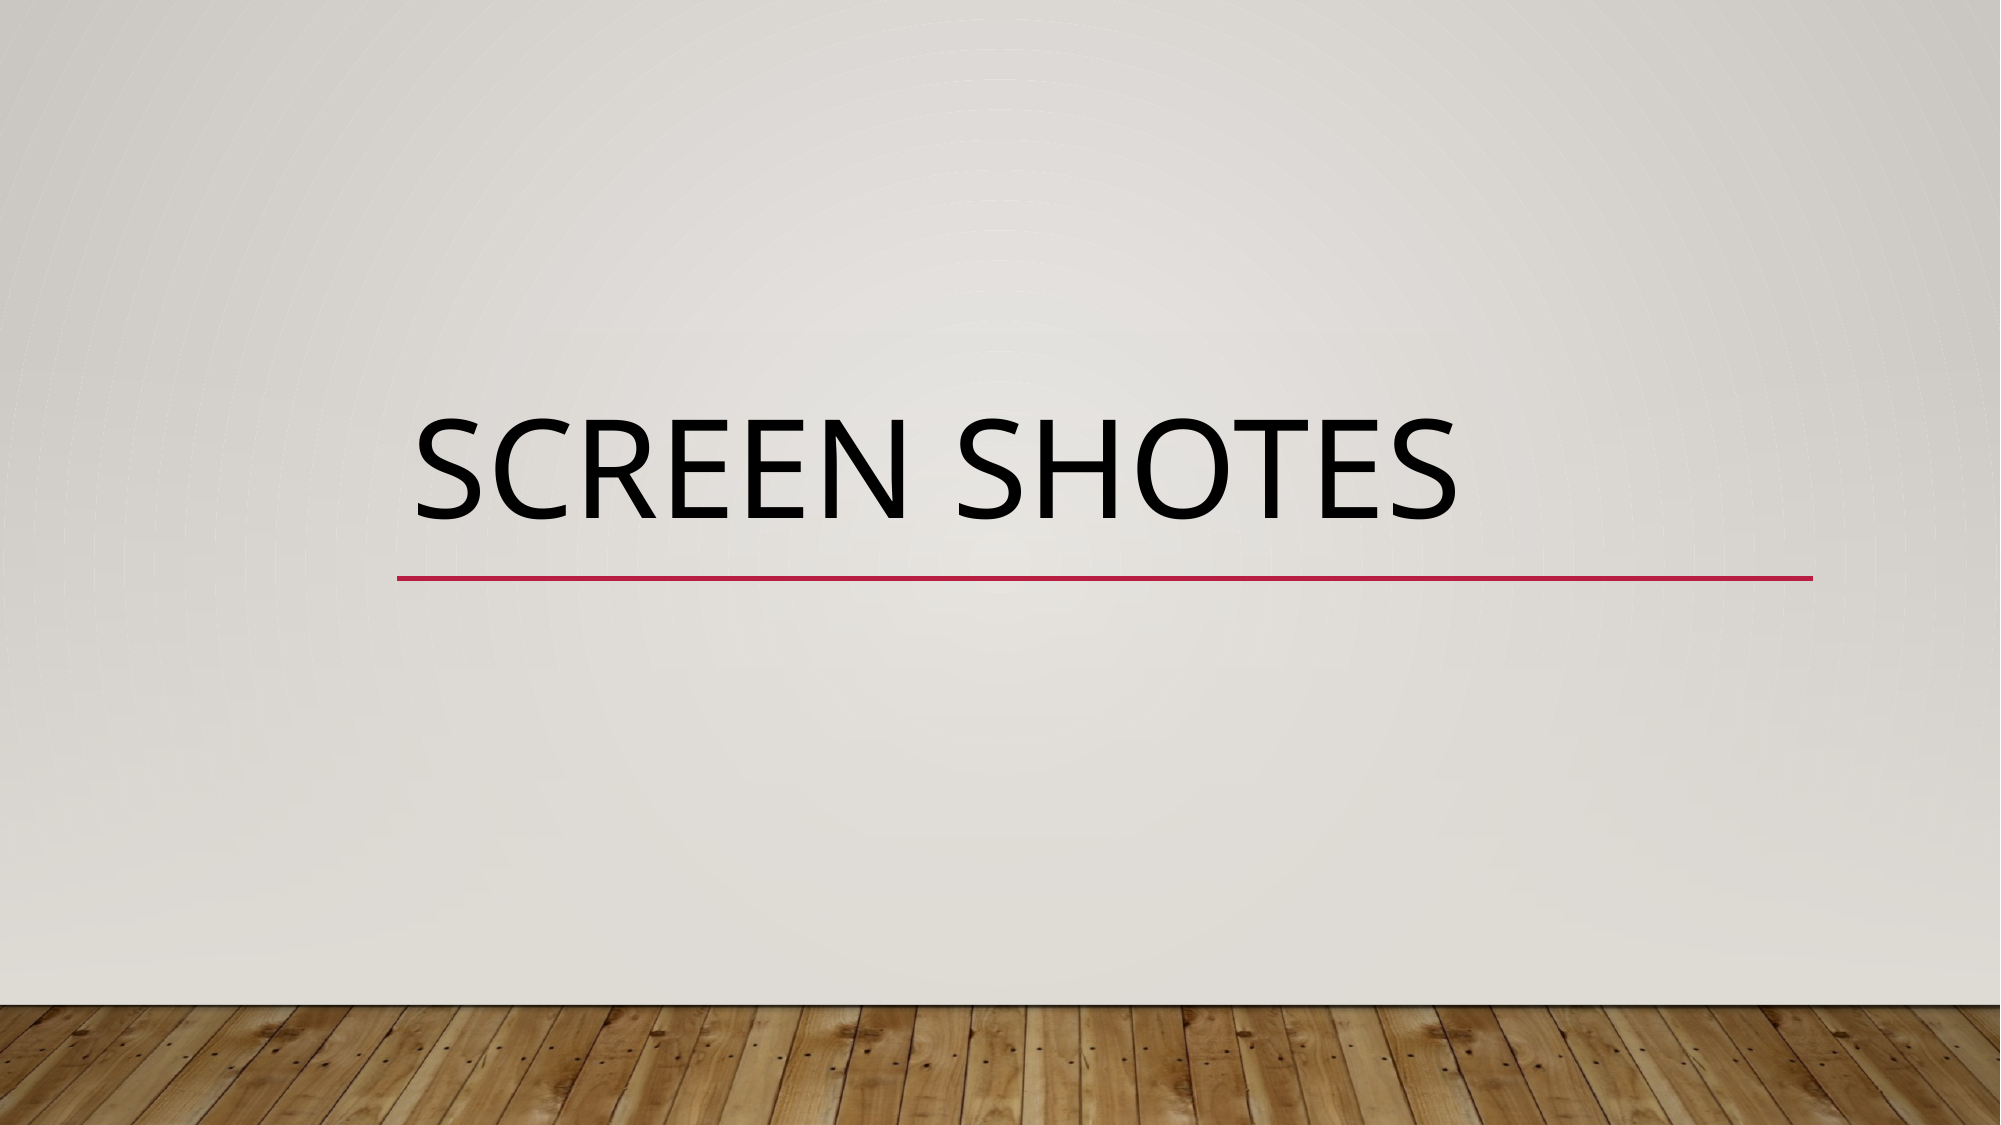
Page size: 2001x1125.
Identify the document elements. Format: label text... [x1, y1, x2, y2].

title Screen Shotes [396, 131, 1814, 549]
picture [0, 1005, 2000, 1125]
